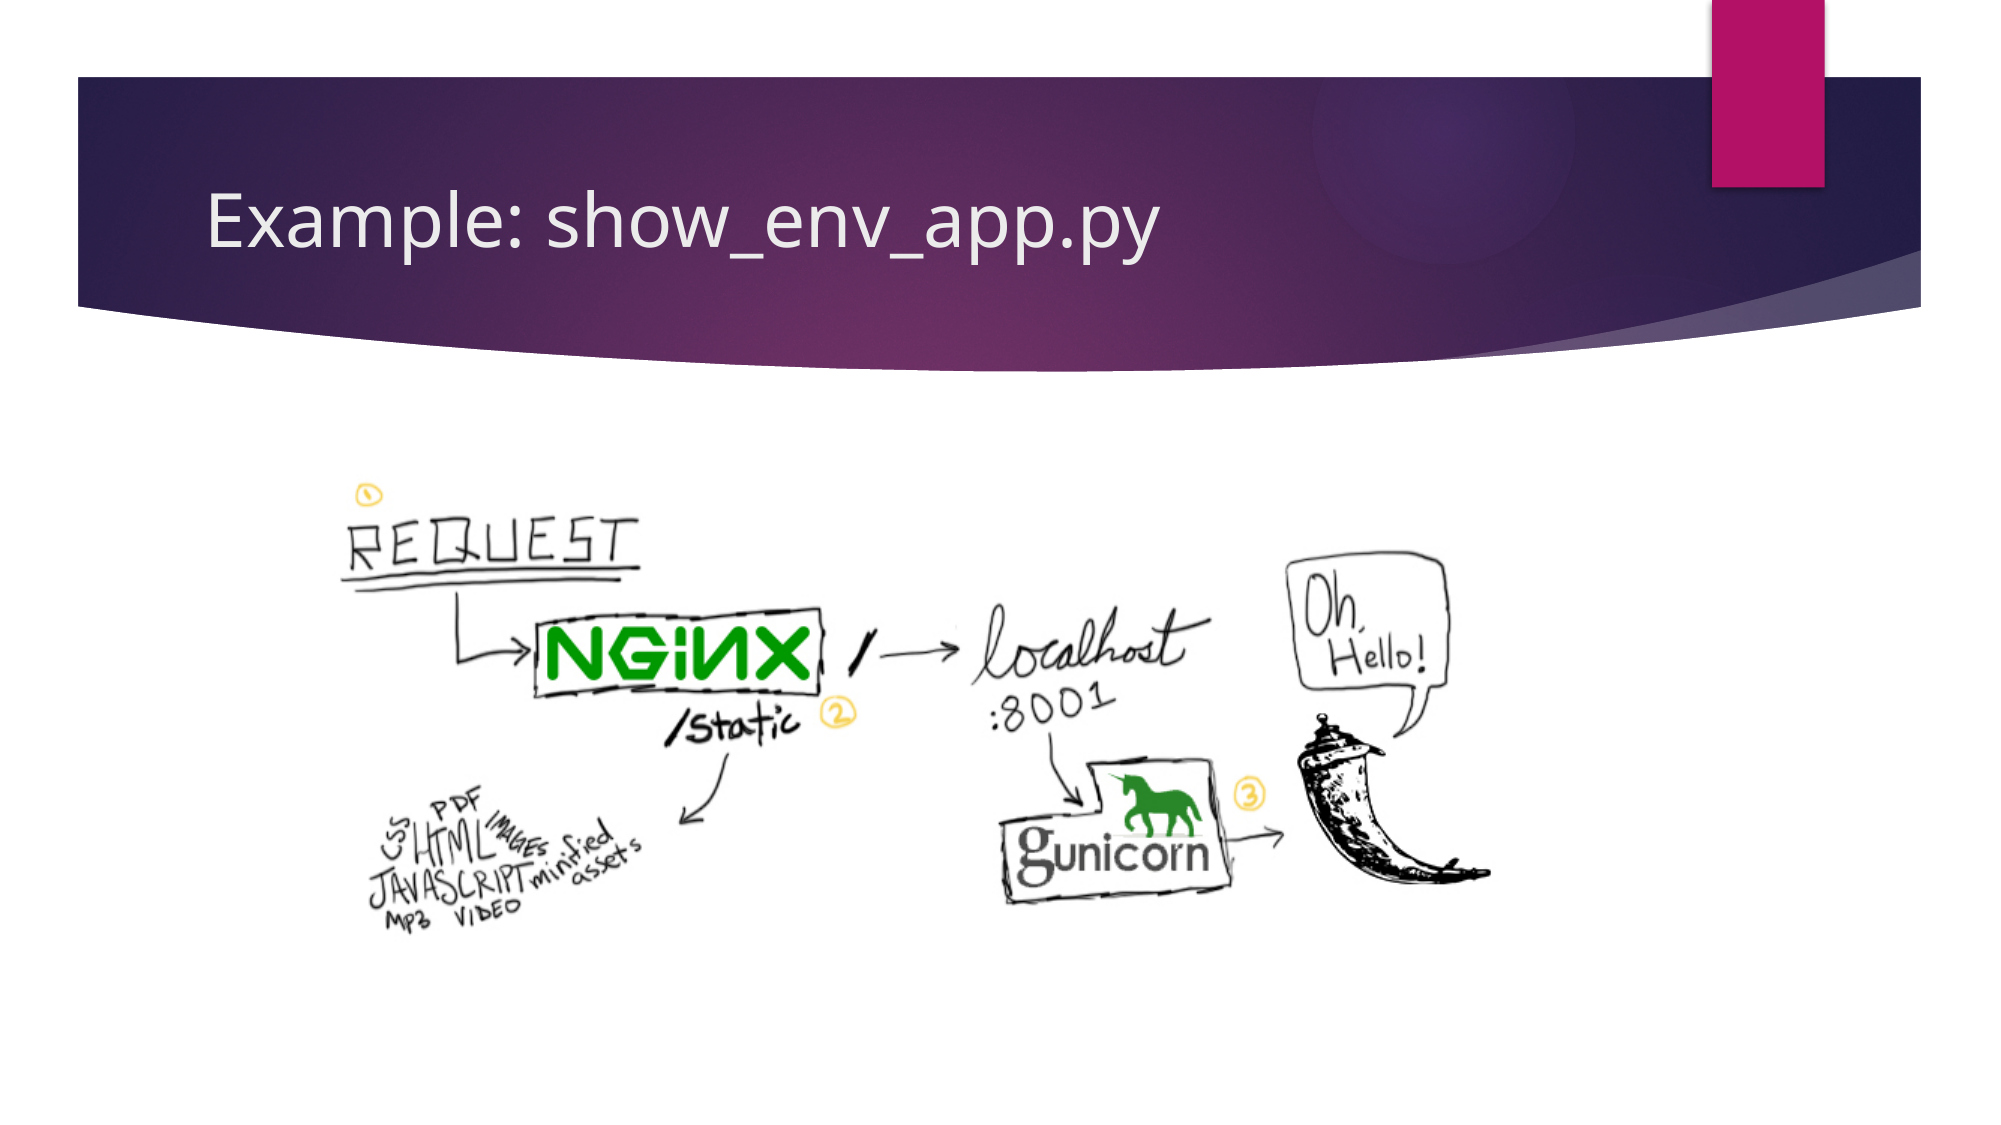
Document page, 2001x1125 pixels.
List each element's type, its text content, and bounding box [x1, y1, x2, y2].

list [309, 426, 1518, 988]
title Example: show_env_app.py [189, 159, 1627, 276]
